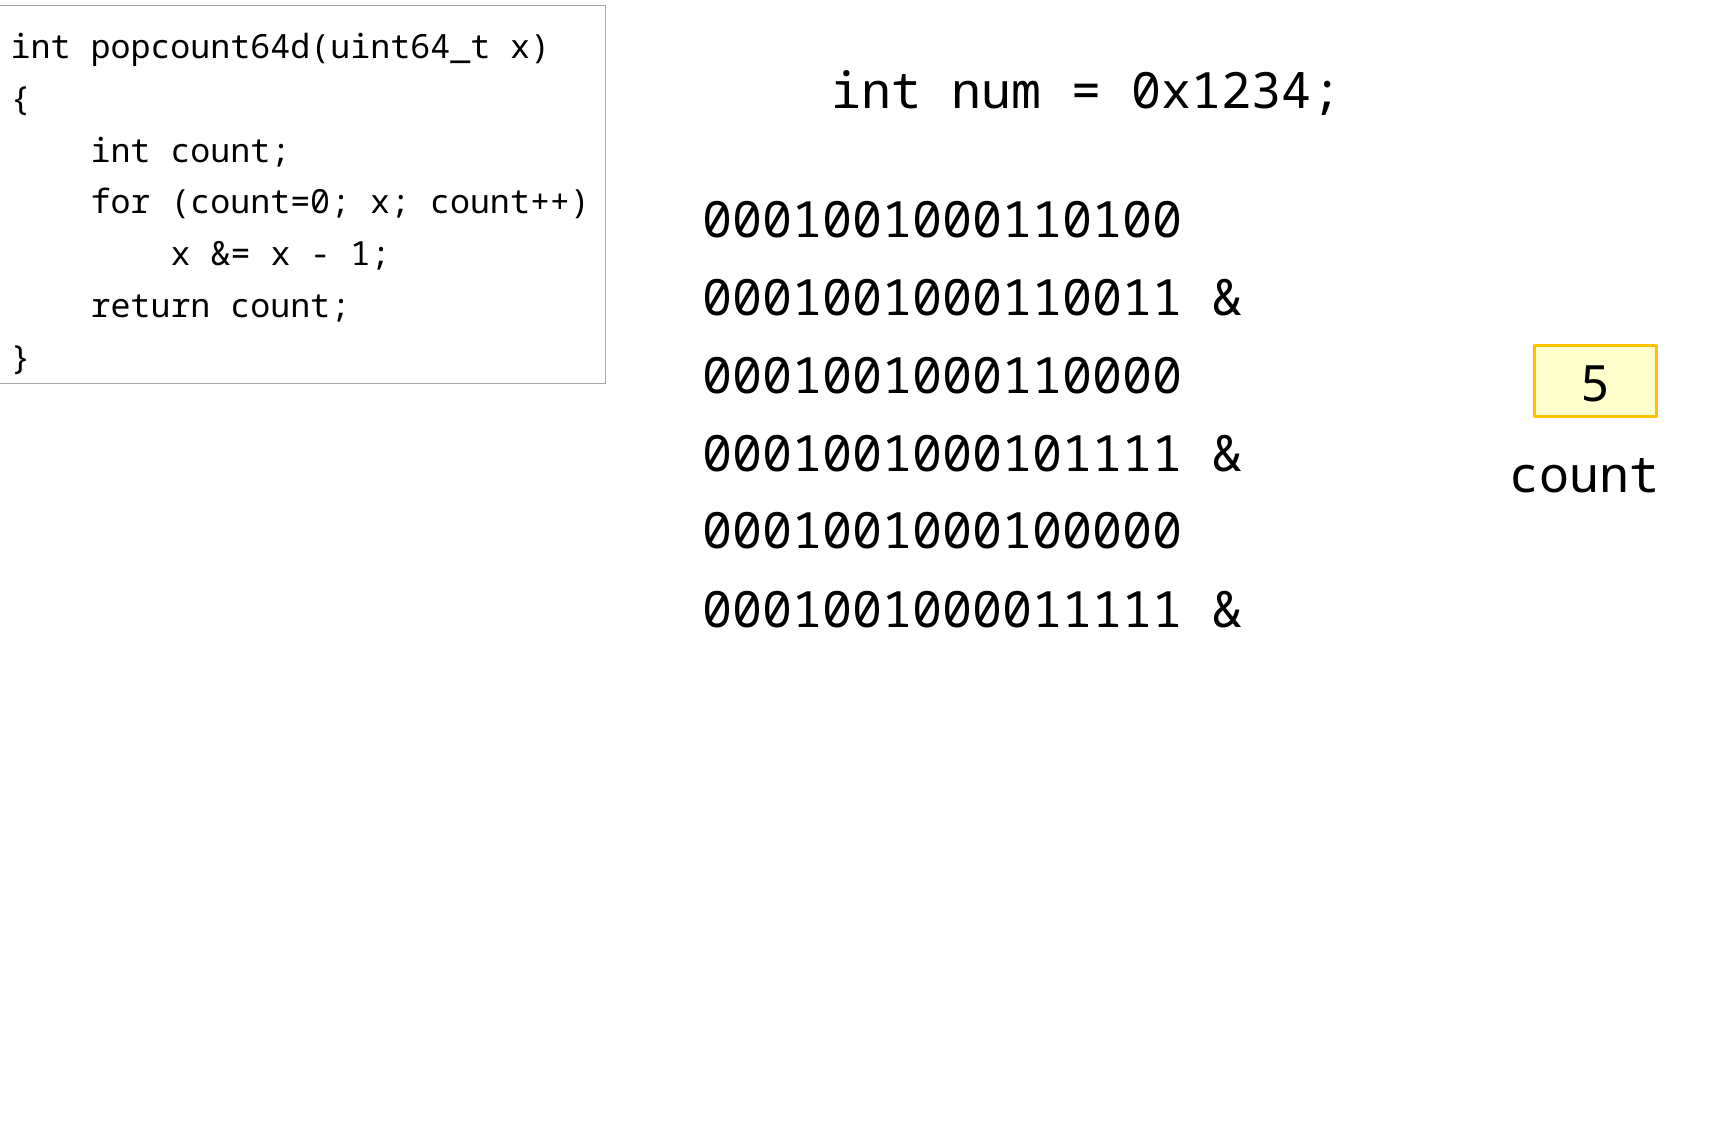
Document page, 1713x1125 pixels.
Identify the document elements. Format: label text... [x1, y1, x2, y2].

text_box count [1494, 417, 1675, 510]
text_box 5 [1533, 343, 1658, 417]
text_box 0001001000110100 0001001000110011 & 0001001000110000 0001001000101111 & 0001001000100000 0001001000011111 & [687, 161, 1257, 723]
text_box int num = 0x1234; [816, 33, 1357, 126]
text_box int popcount64d(uint64_t x) { int count; for (count=0; x; count++) x &= x - 1; return count; } [0, 5, 606, 384]
